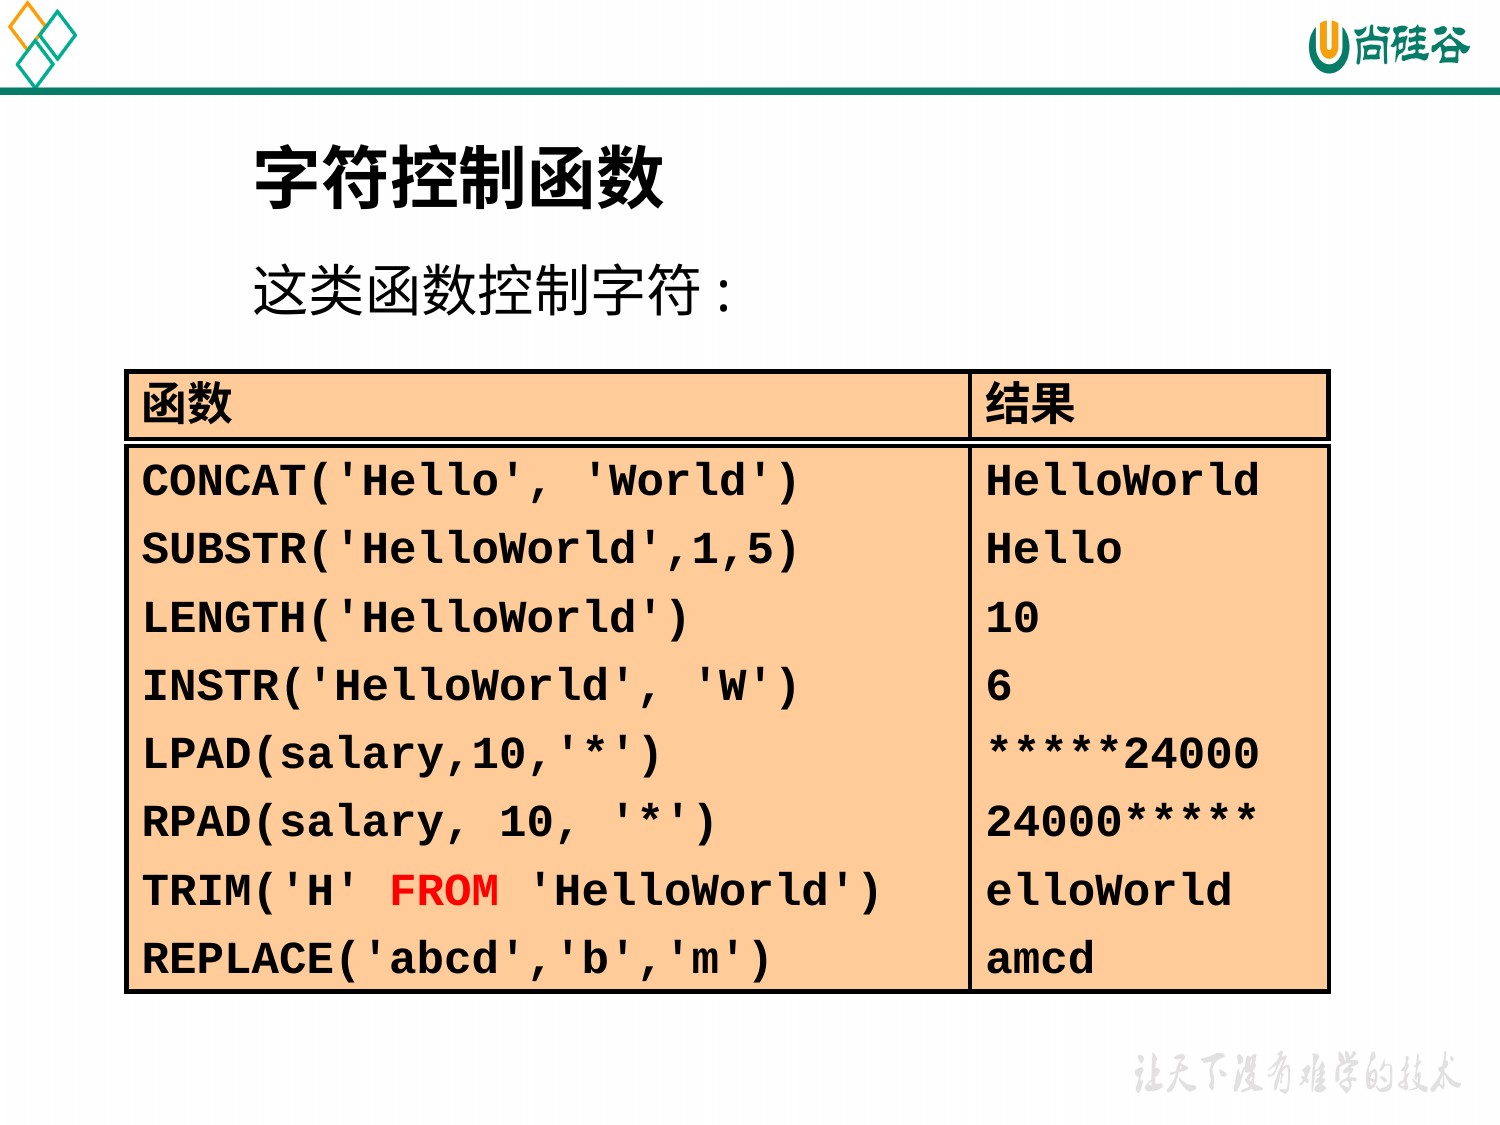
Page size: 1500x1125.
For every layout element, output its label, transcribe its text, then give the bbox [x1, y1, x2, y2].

text_box HelloWorld Hello 10 6 *****24000 24000***** elloWorld amcd [970, 909, 1329, 992]
text_box 函数 [126, 371, 237, 439]
list 这类函数控制字符: [237, 255, 1500, 909]
text_box CONCAT('Hello', 'World') SUBSTR('HelloWorld',1,5) LENGTH('HelloWorld') INSTR('HelloWorld', 'W') LPAD(salary,10,'*') RPAD(salary, 10, '*') TRIM('H' FROM 'HelloWorld') REPLACE('abcd','b','m') [126, 446, 970, 992]
picture [0, 0, 1500, 1125]
title 字符控制函数 [237, 137, 1500, 255]
